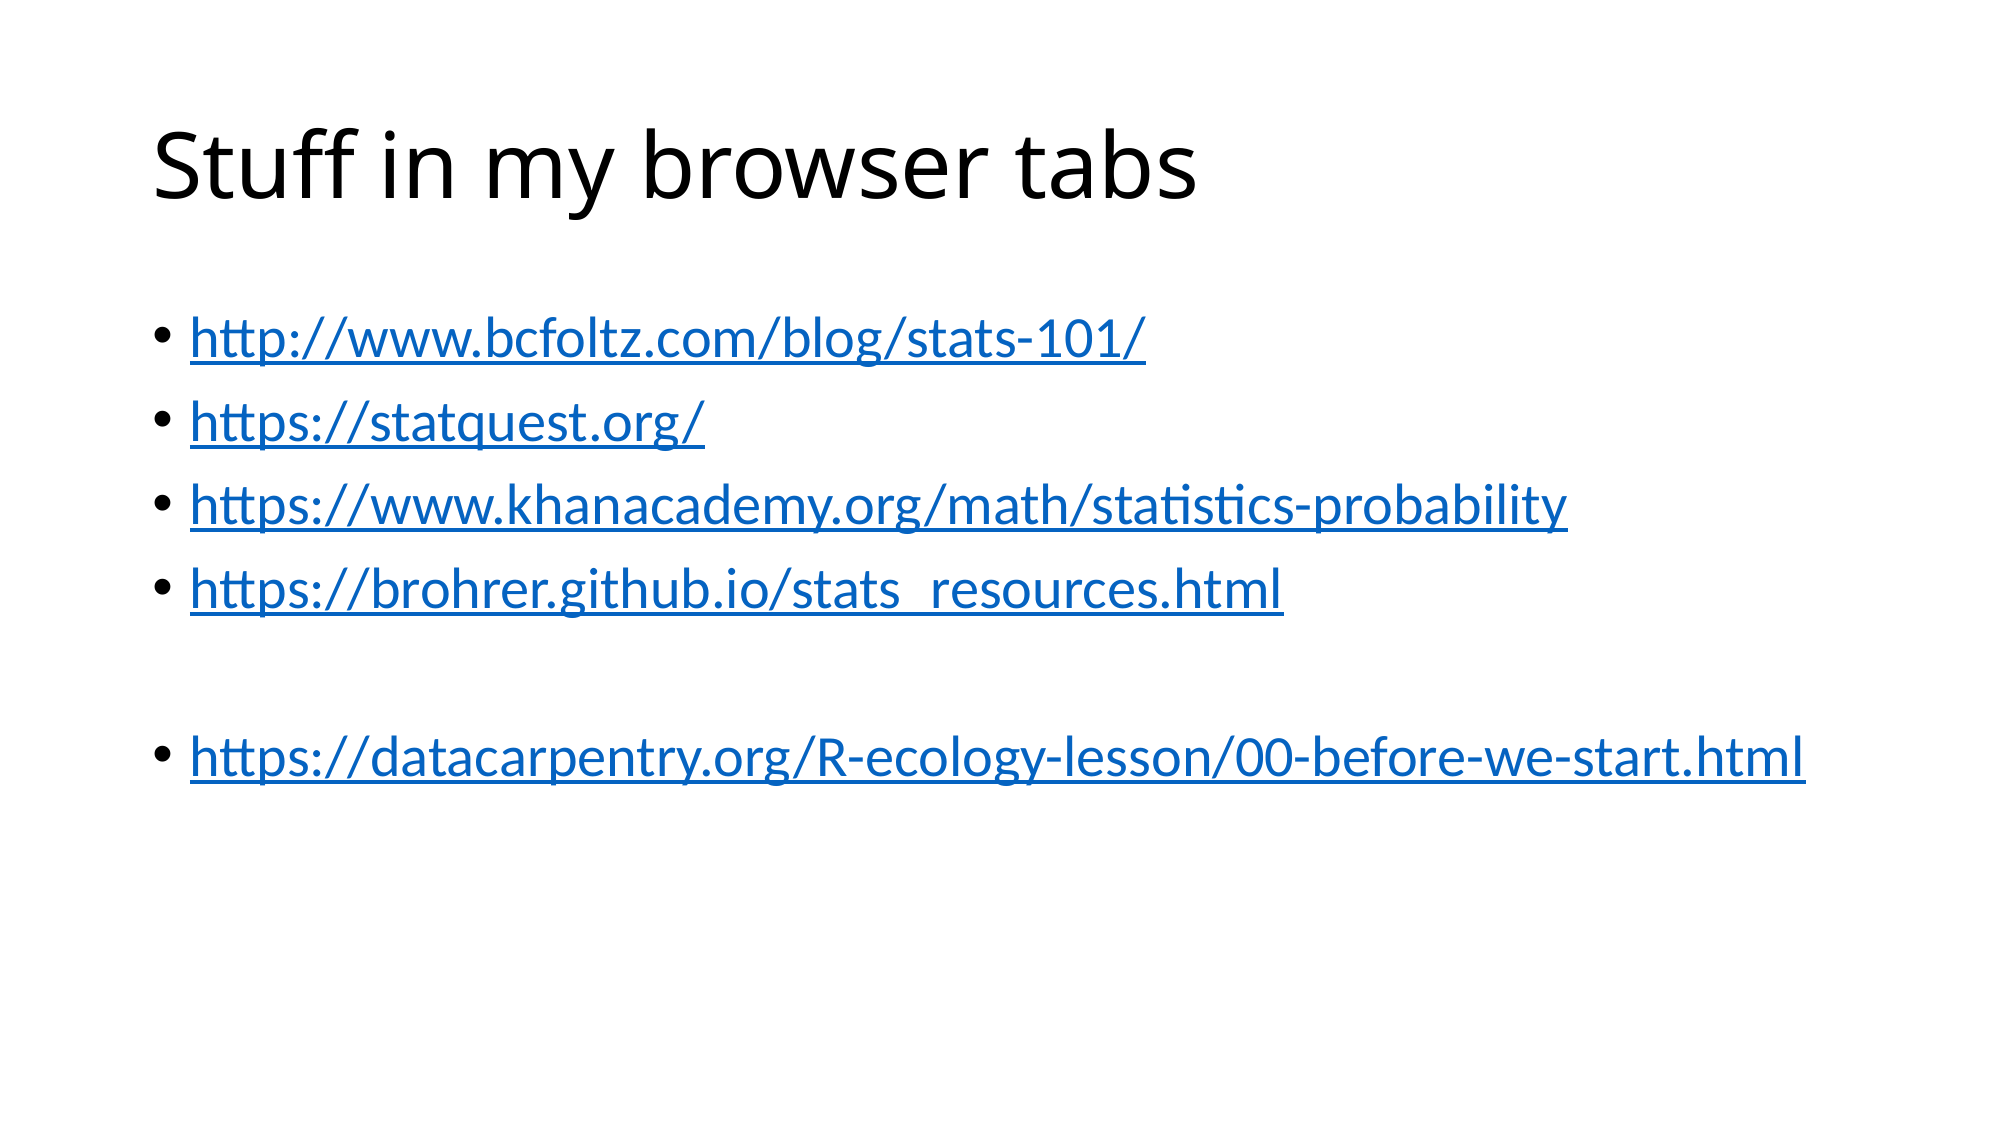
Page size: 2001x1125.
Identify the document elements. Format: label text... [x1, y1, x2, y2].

list http://www.bcfoltz.com/blog/stats-101/ https://statquest.org/ https://www.khanacademy.org/math/statistics-probability https://brohrer.github.io/stats_resources.html https://datacarpentry.org/R-ecology-lesson/00-before-we-start.html [137, 299, 1863, 1014]
title Stuff in my browser tabs [137, 59, 1863, 278]
